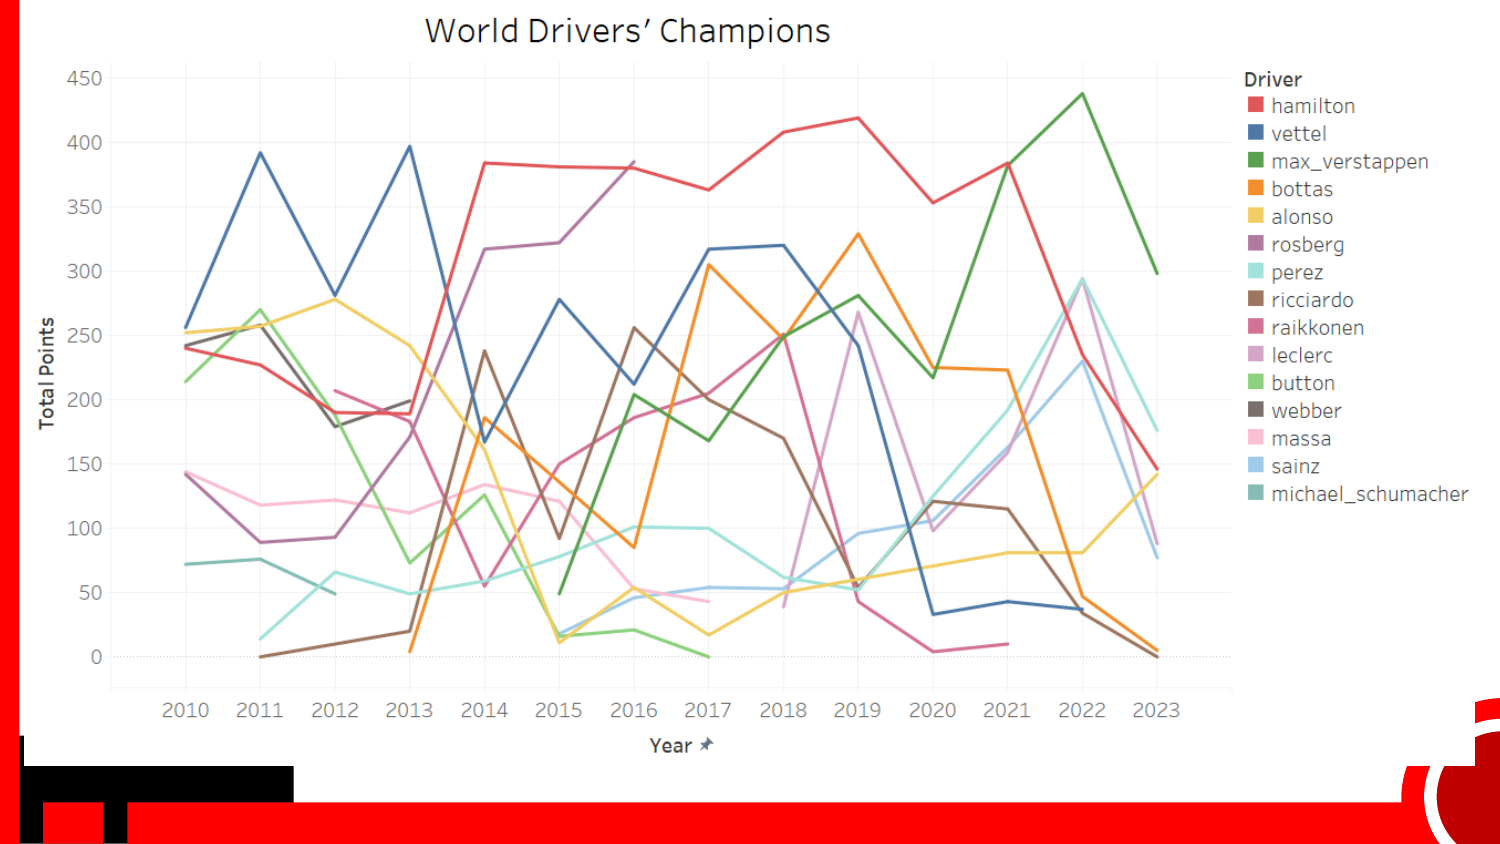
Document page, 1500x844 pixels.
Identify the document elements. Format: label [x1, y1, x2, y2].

picture [24, 0, 1476, 766]
